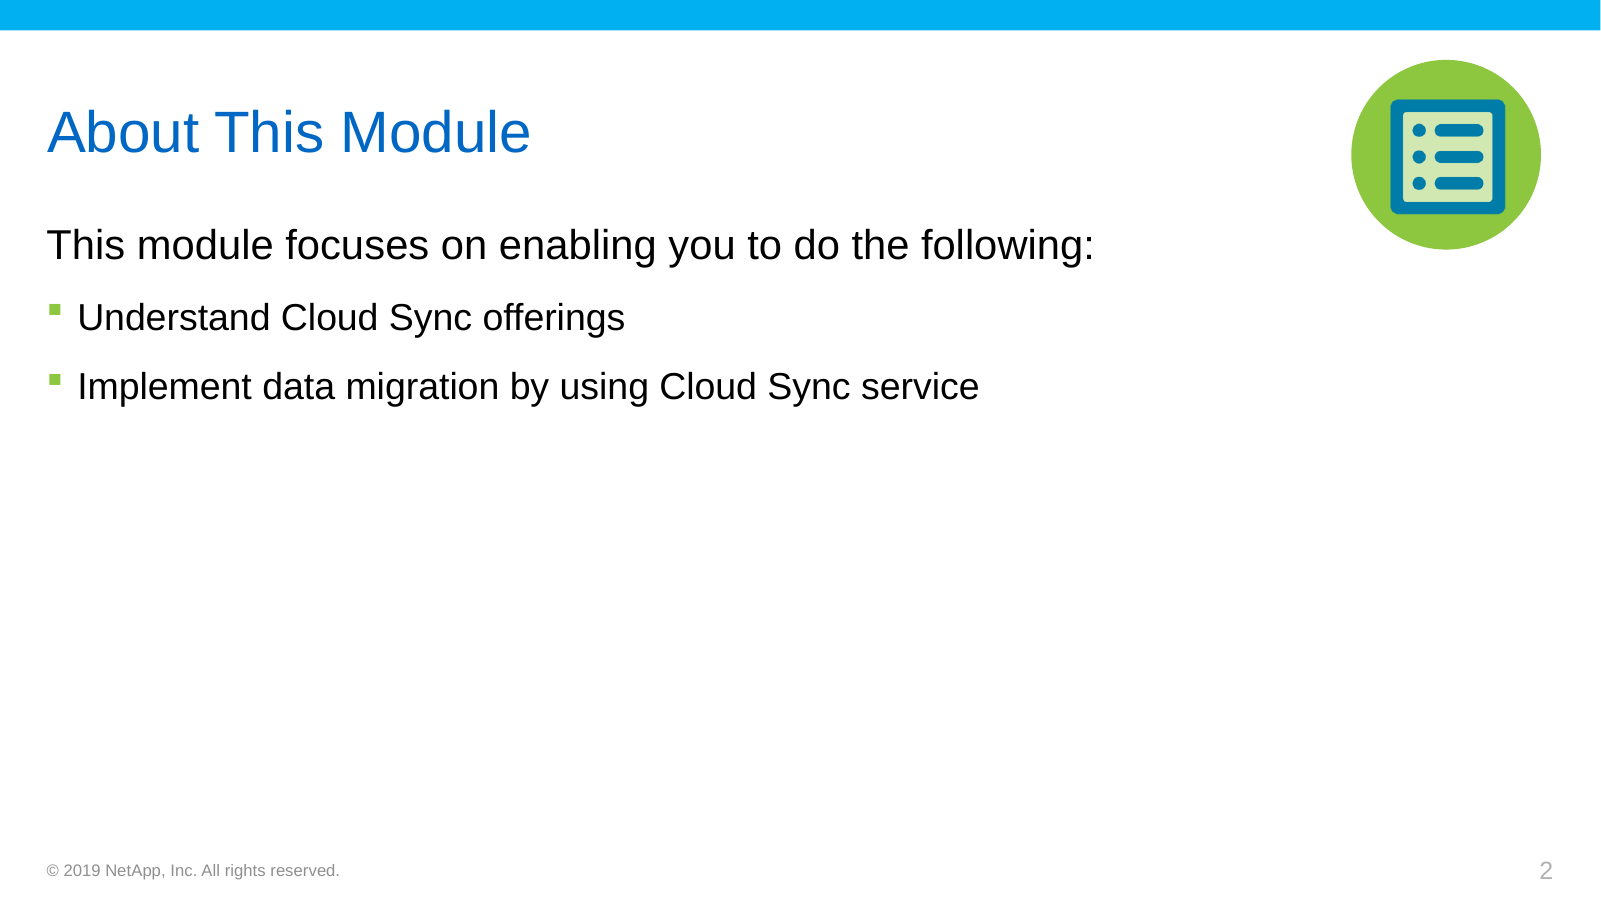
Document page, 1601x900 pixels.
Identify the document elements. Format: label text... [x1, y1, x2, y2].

list This module focuses on enabling you to do the following: Understand Cloud Sync offerings Implement data migration by using Cloud Sync service [34, 211, 1565, 846]
footer © 2019 NetApp, Inc. All rights reserved. [34, 853, 533, 887]
title About This Module [35, 52, 1567, 172]
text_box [1351, 59, 1542, 250]
slide_number 2 [1458, 856, 1569, 884]
